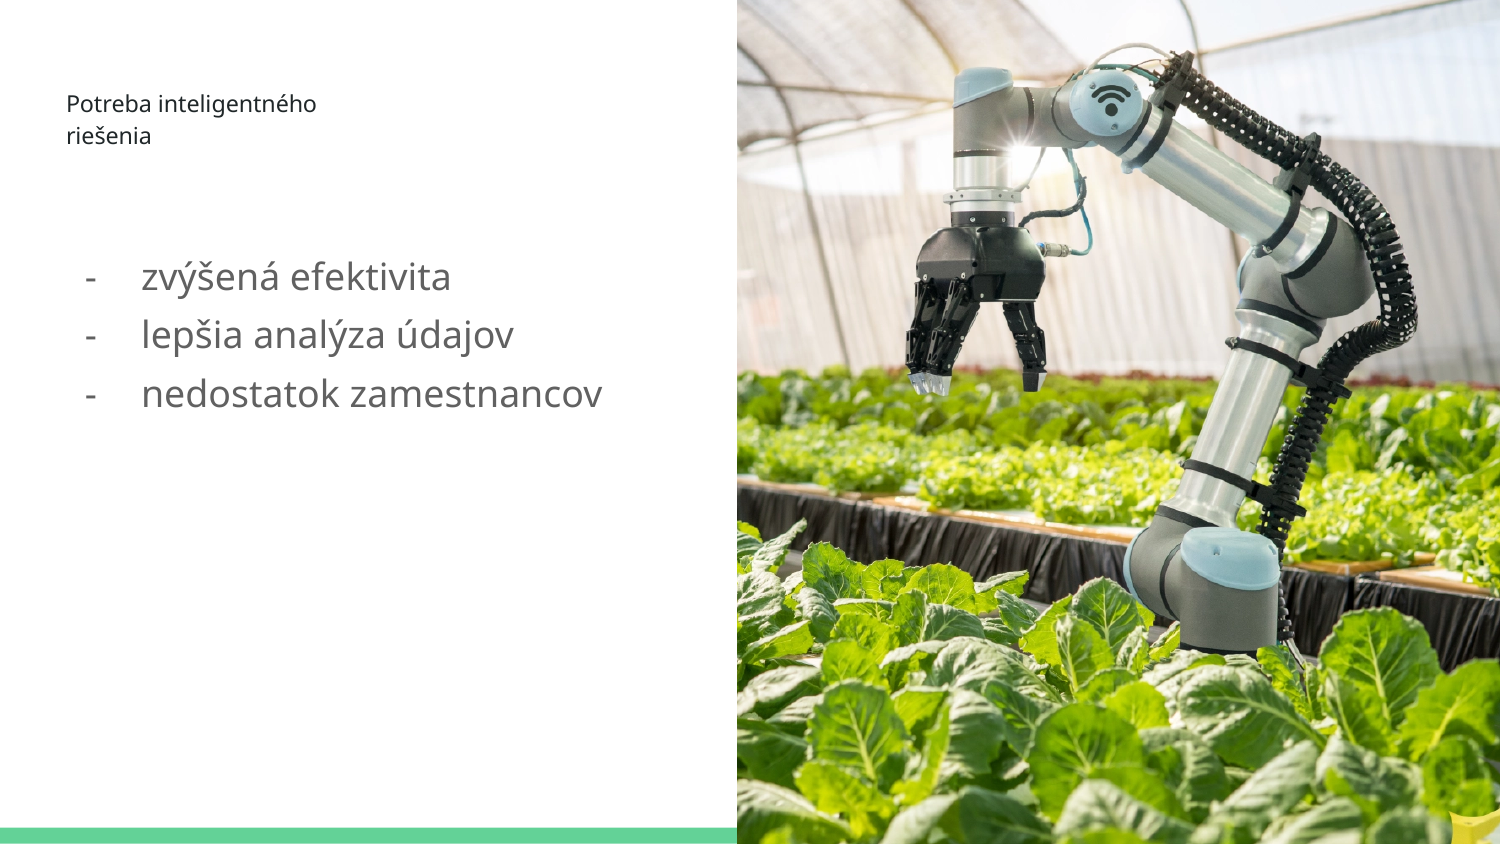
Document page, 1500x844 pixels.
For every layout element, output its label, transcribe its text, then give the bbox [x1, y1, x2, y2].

list zvýšená efektivita lepšia analýza údajov nedostatok zamestnancov [51, 227, 731, 788]
picture [736, 0, 1500, 844]
title Potreba inteligentného riešenia [51, 72, 731, 167]
